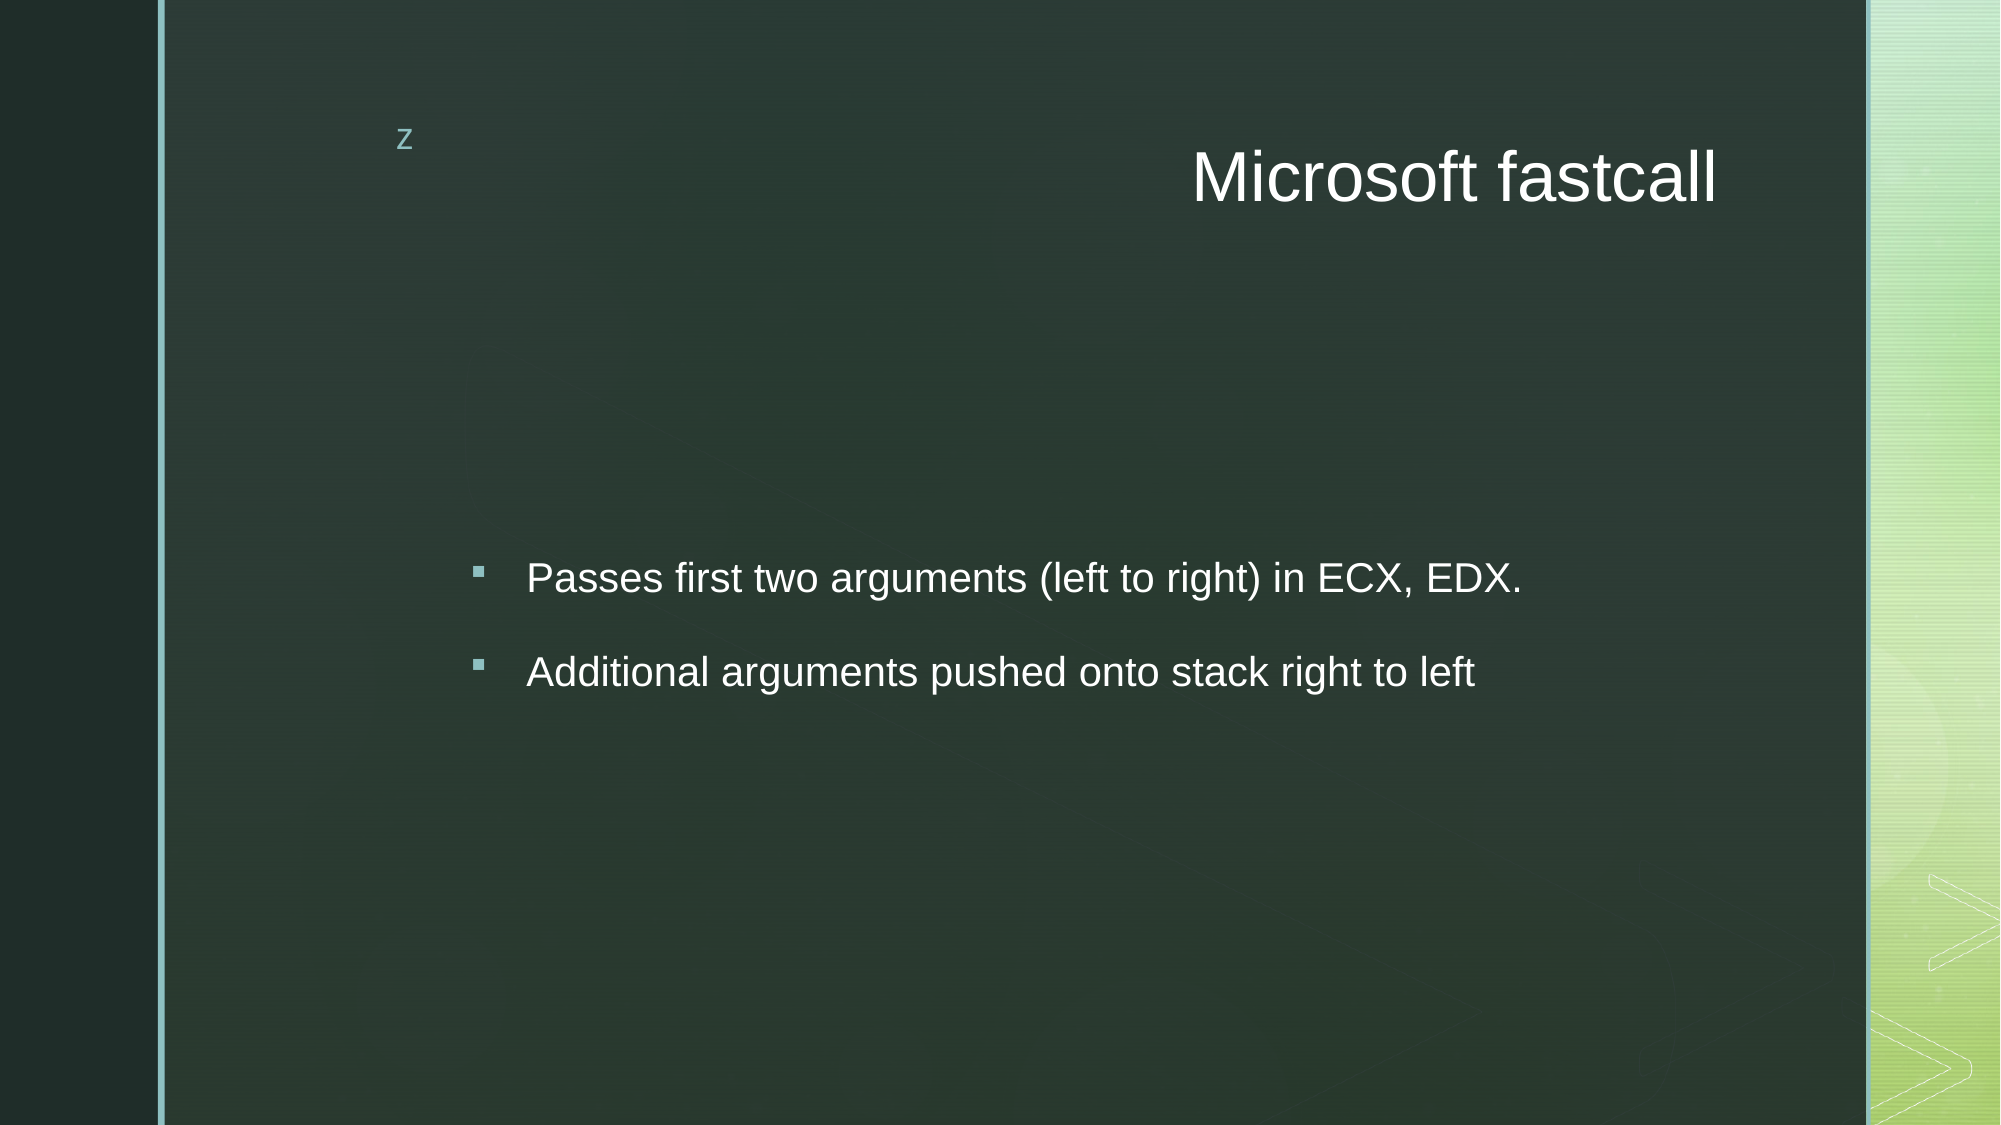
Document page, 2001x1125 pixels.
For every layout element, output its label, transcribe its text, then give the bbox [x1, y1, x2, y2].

list Passes first two arguments (left to right) in ECX, EDX. Additional arguments pushed onto stack right to left [454, 336, 1734, 993]
picture [1871, 0, 2001, 1125]
title Microsoft fastcall [428, 132, 1734, 310]
